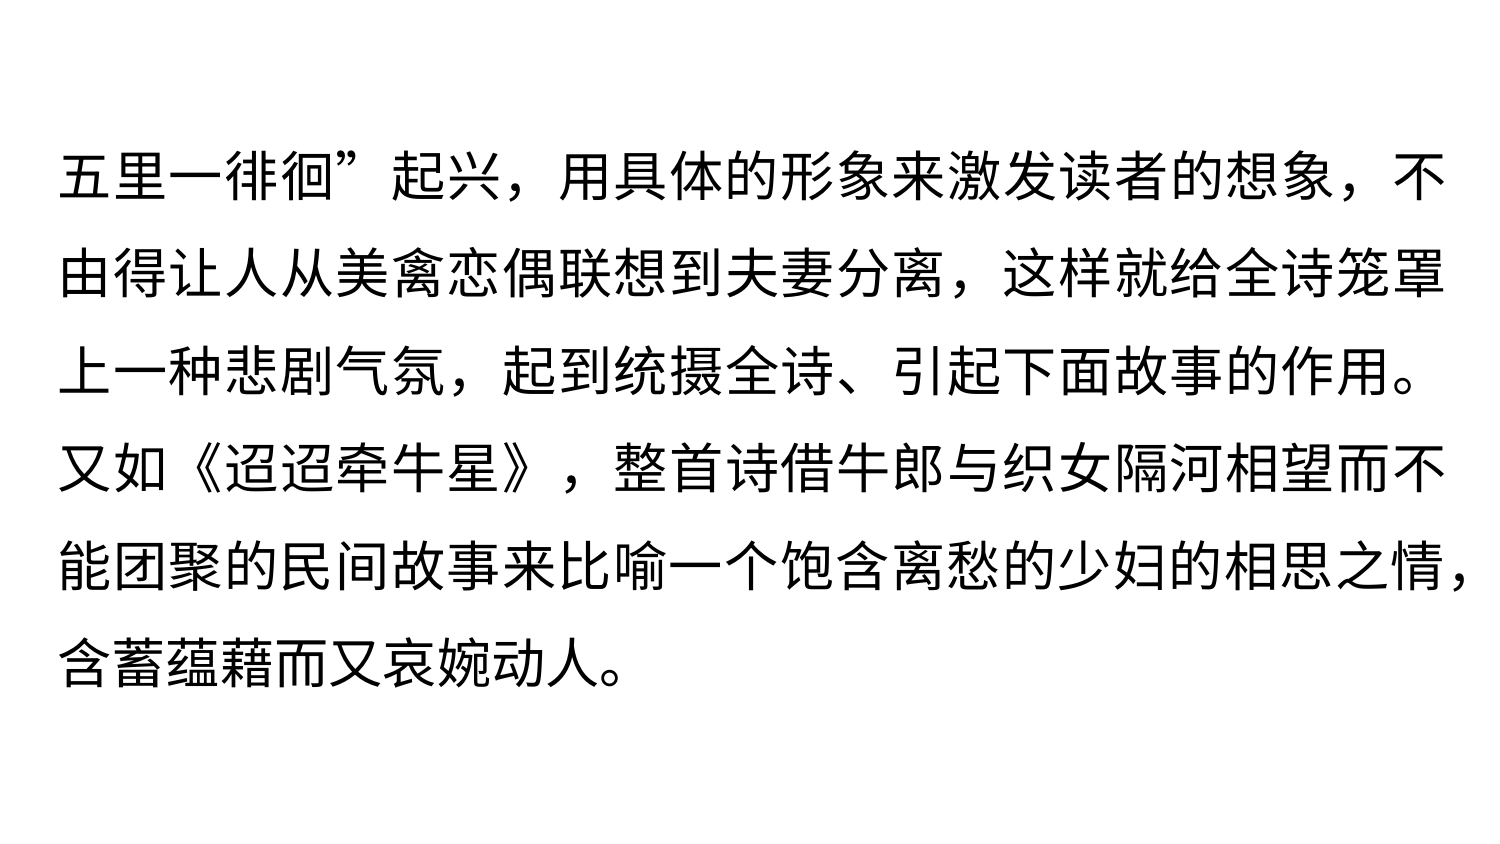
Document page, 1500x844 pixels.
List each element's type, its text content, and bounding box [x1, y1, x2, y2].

text_box 五里一徘徊”起兴，用具体的形象来激发读者的想象，不由得让人从美禽恋偶联想到夫妻分离，这样就给全诗笼罩上一种悲剧气氛，起到统摄全诗、引起下面故事的作用。又如《迢迢牵牛星》，整首诗借牛郎与织女隔河相望而不能团聚的民间故事来比喻一个饱含离愁的少妇的相思之情，含蓄蕴藉而又哀婉动人。 [42, 102, 1462, 702]
